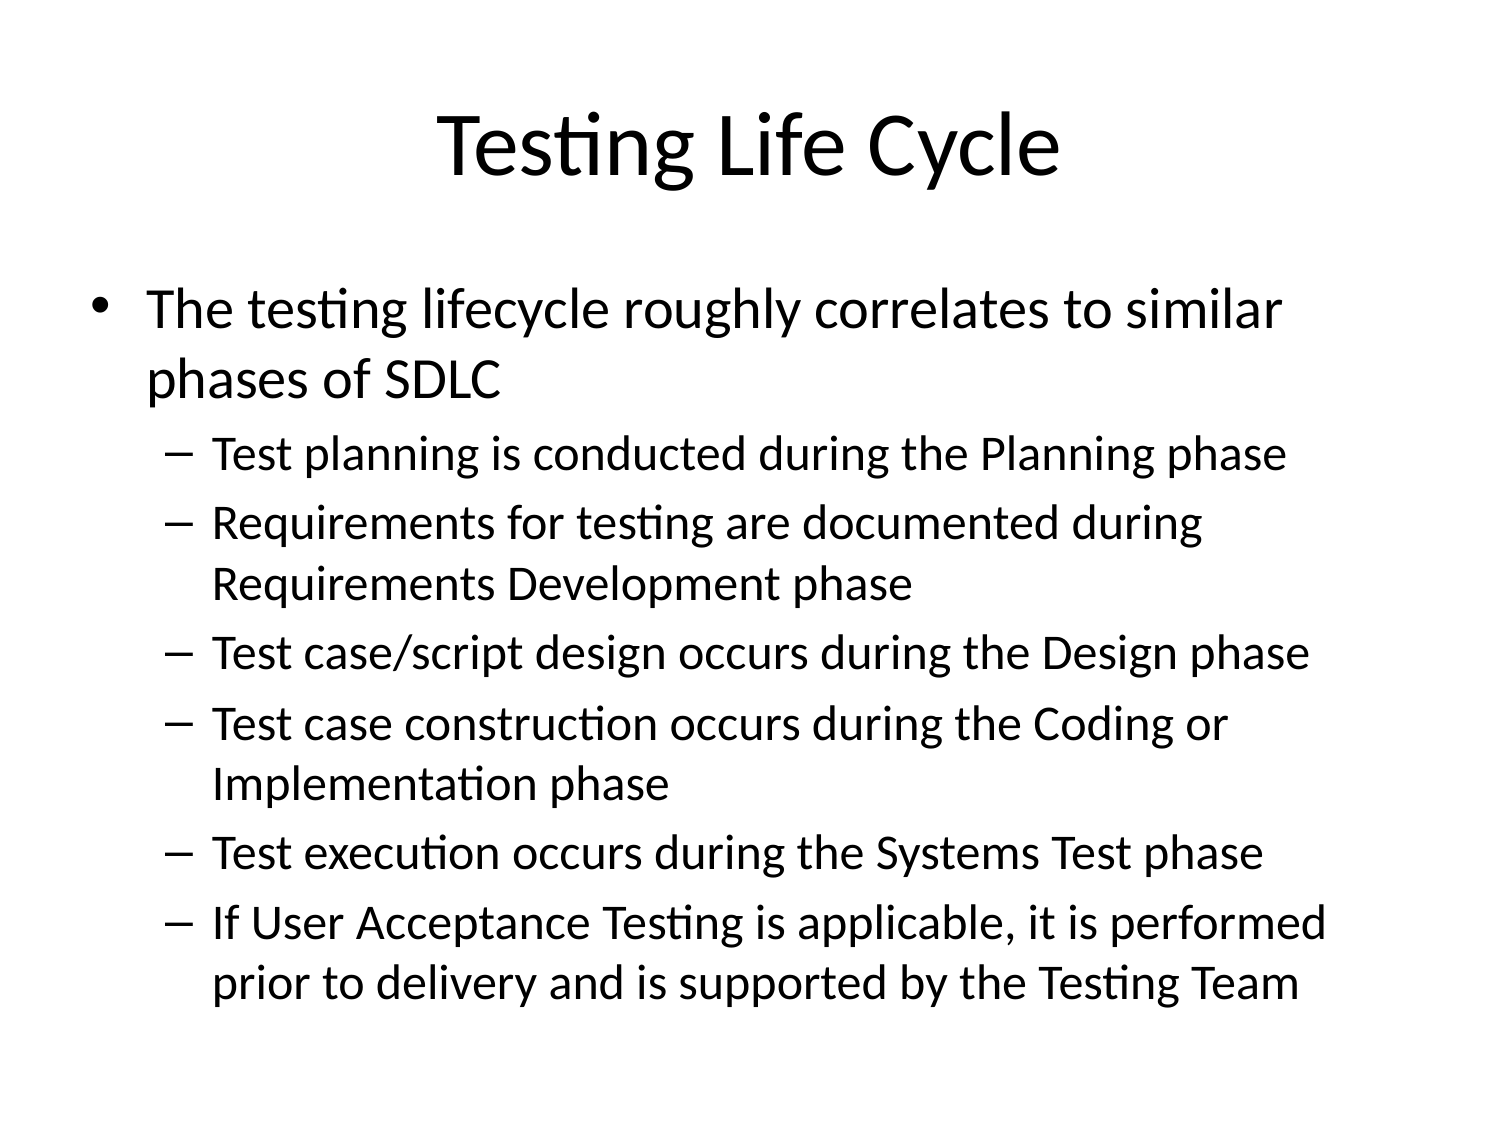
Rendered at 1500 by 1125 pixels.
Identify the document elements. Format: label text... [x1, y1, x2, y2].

list The testing lifecycle roughly correlates to similar phases of SDLC Test planning is conducted during the Planning phase Requirements for testing are documented during Requirements Development phase Test case/script design occurs during the Design phase Test case construction occurs during the Coding or Implementation phase Test execution occurs during the Systems Test phase If User Acceptance Testing is applicable, it is performed prior to delivery and is supported by the Testing Team [75, 262, 1425, 1005]
title Testing Life Cycle [75, 45, 1425, 233]
